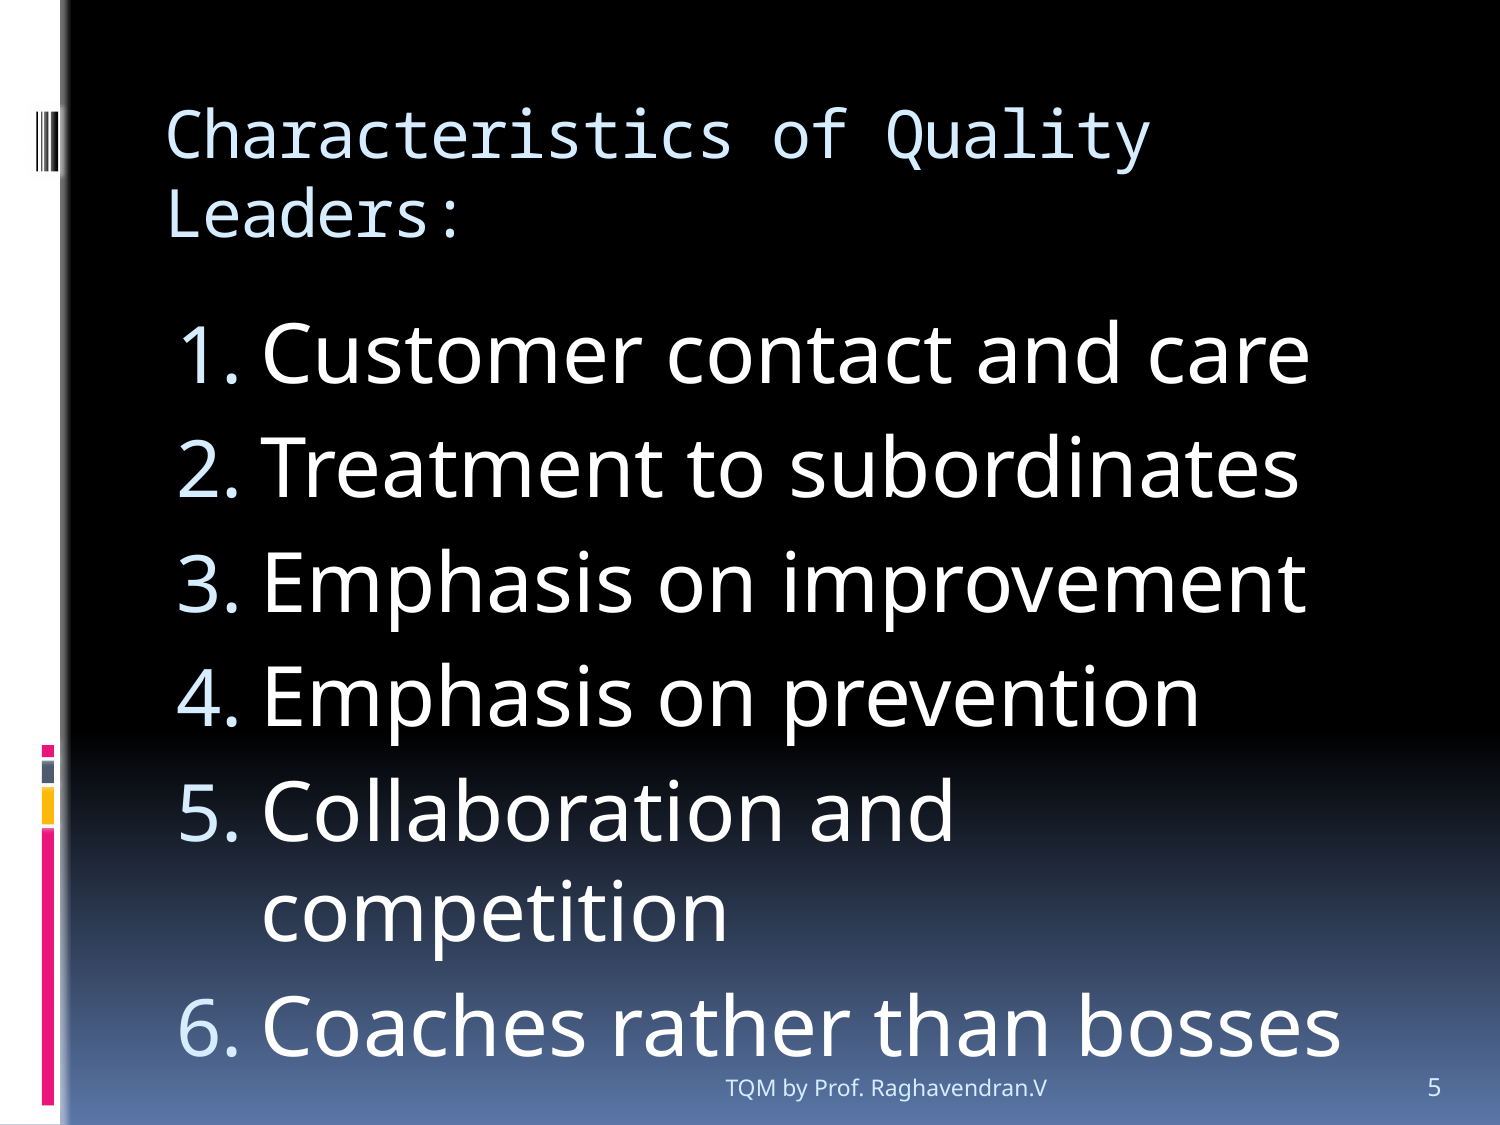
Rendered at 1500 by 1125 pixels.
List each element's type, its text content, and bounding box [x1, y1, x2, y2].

title Characteristics of Quality Leaders: [150, 83, 1425, 234]
footer TQM by Prof. Raghavendran.V [150, 1052, 1063, 1113]
slide_number 5 [1412, 1052, 1488, 1113]
list Customer contact and care Treatment to subordinates Emphasis on improvement Emphasis on prevention Collaboration and competition Coaches rather than bosses [150, 292, 1425, 1043]
